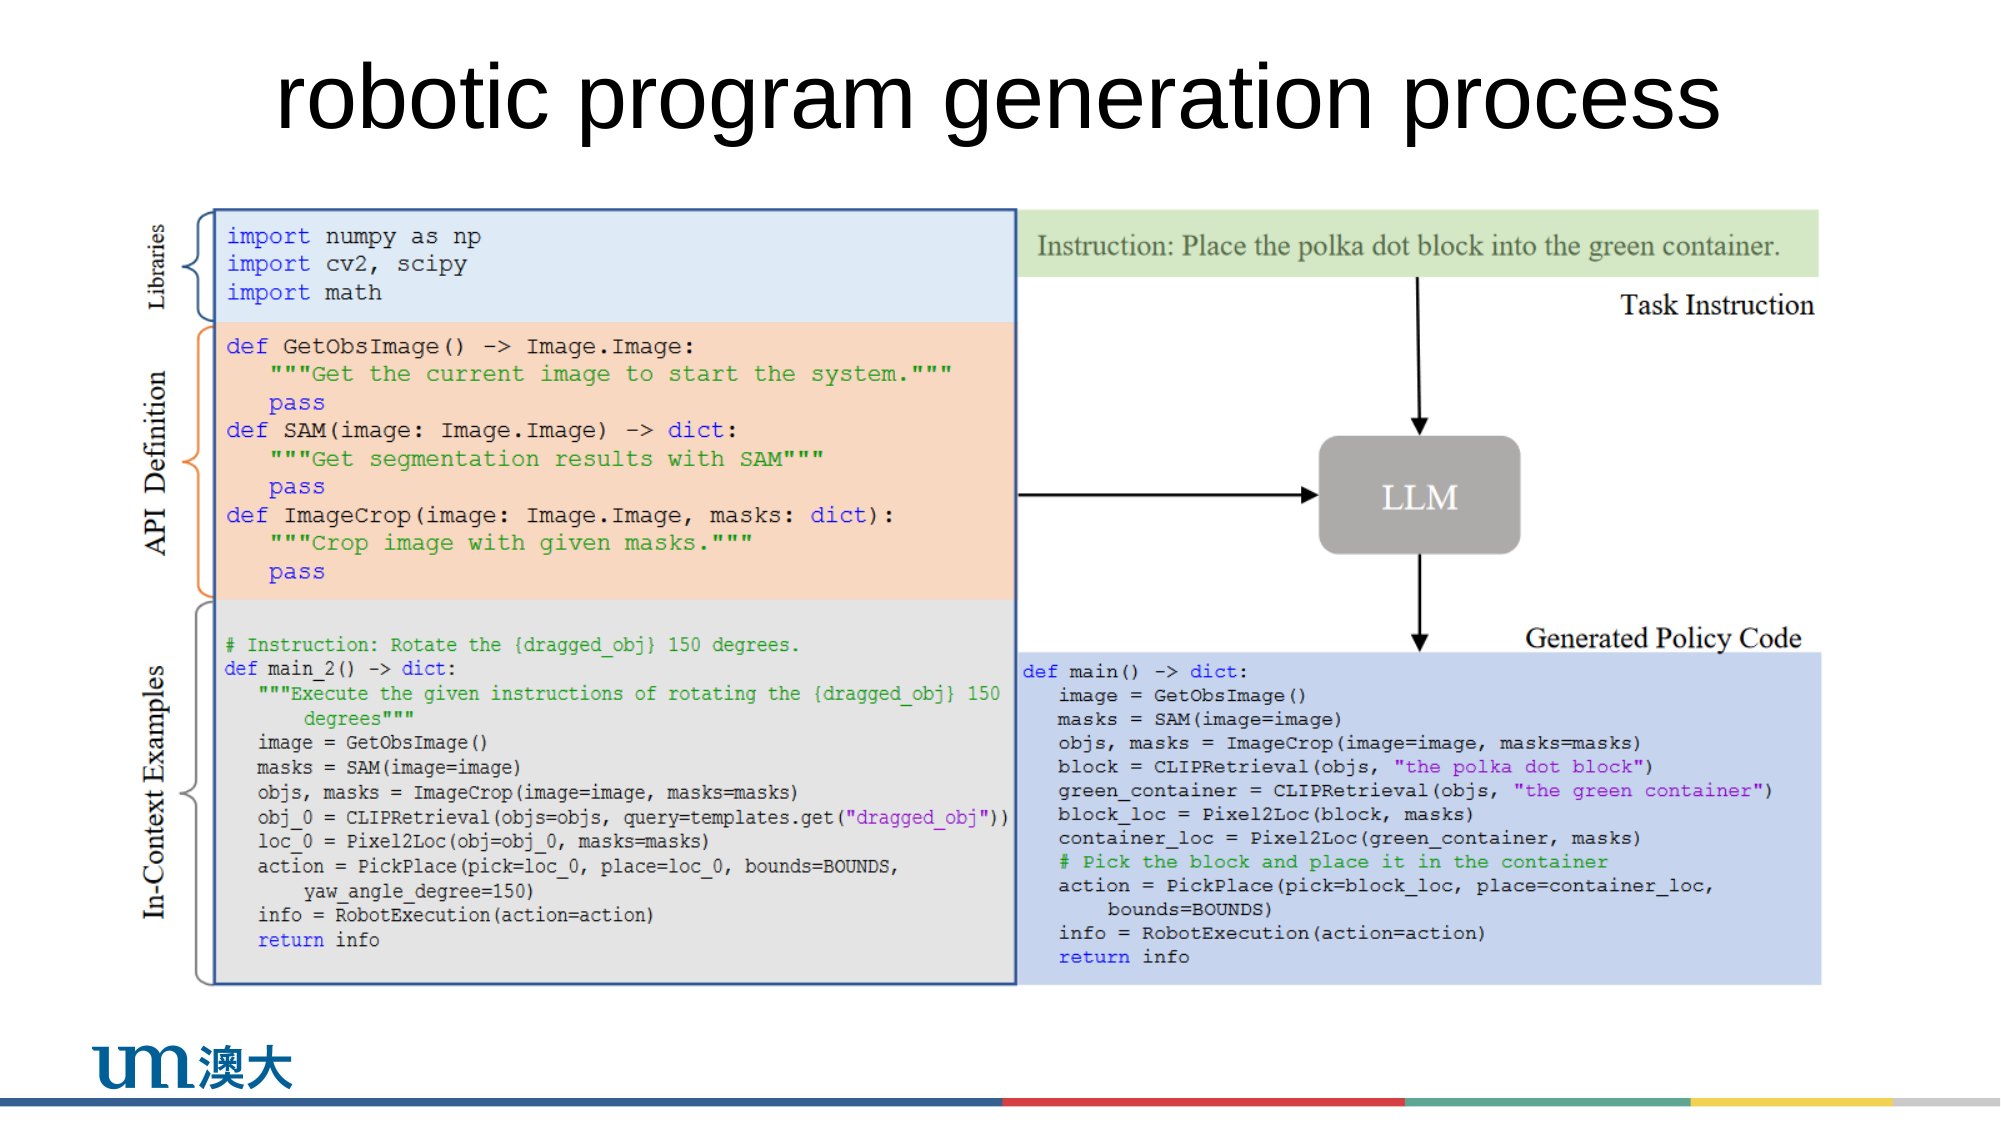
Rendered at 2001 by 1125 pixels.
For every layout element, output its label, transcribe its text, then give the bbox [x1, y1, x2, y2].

title robotic program generation process [7, 0, 1993, 208]
picture [0, 0, 2001, 1125]
